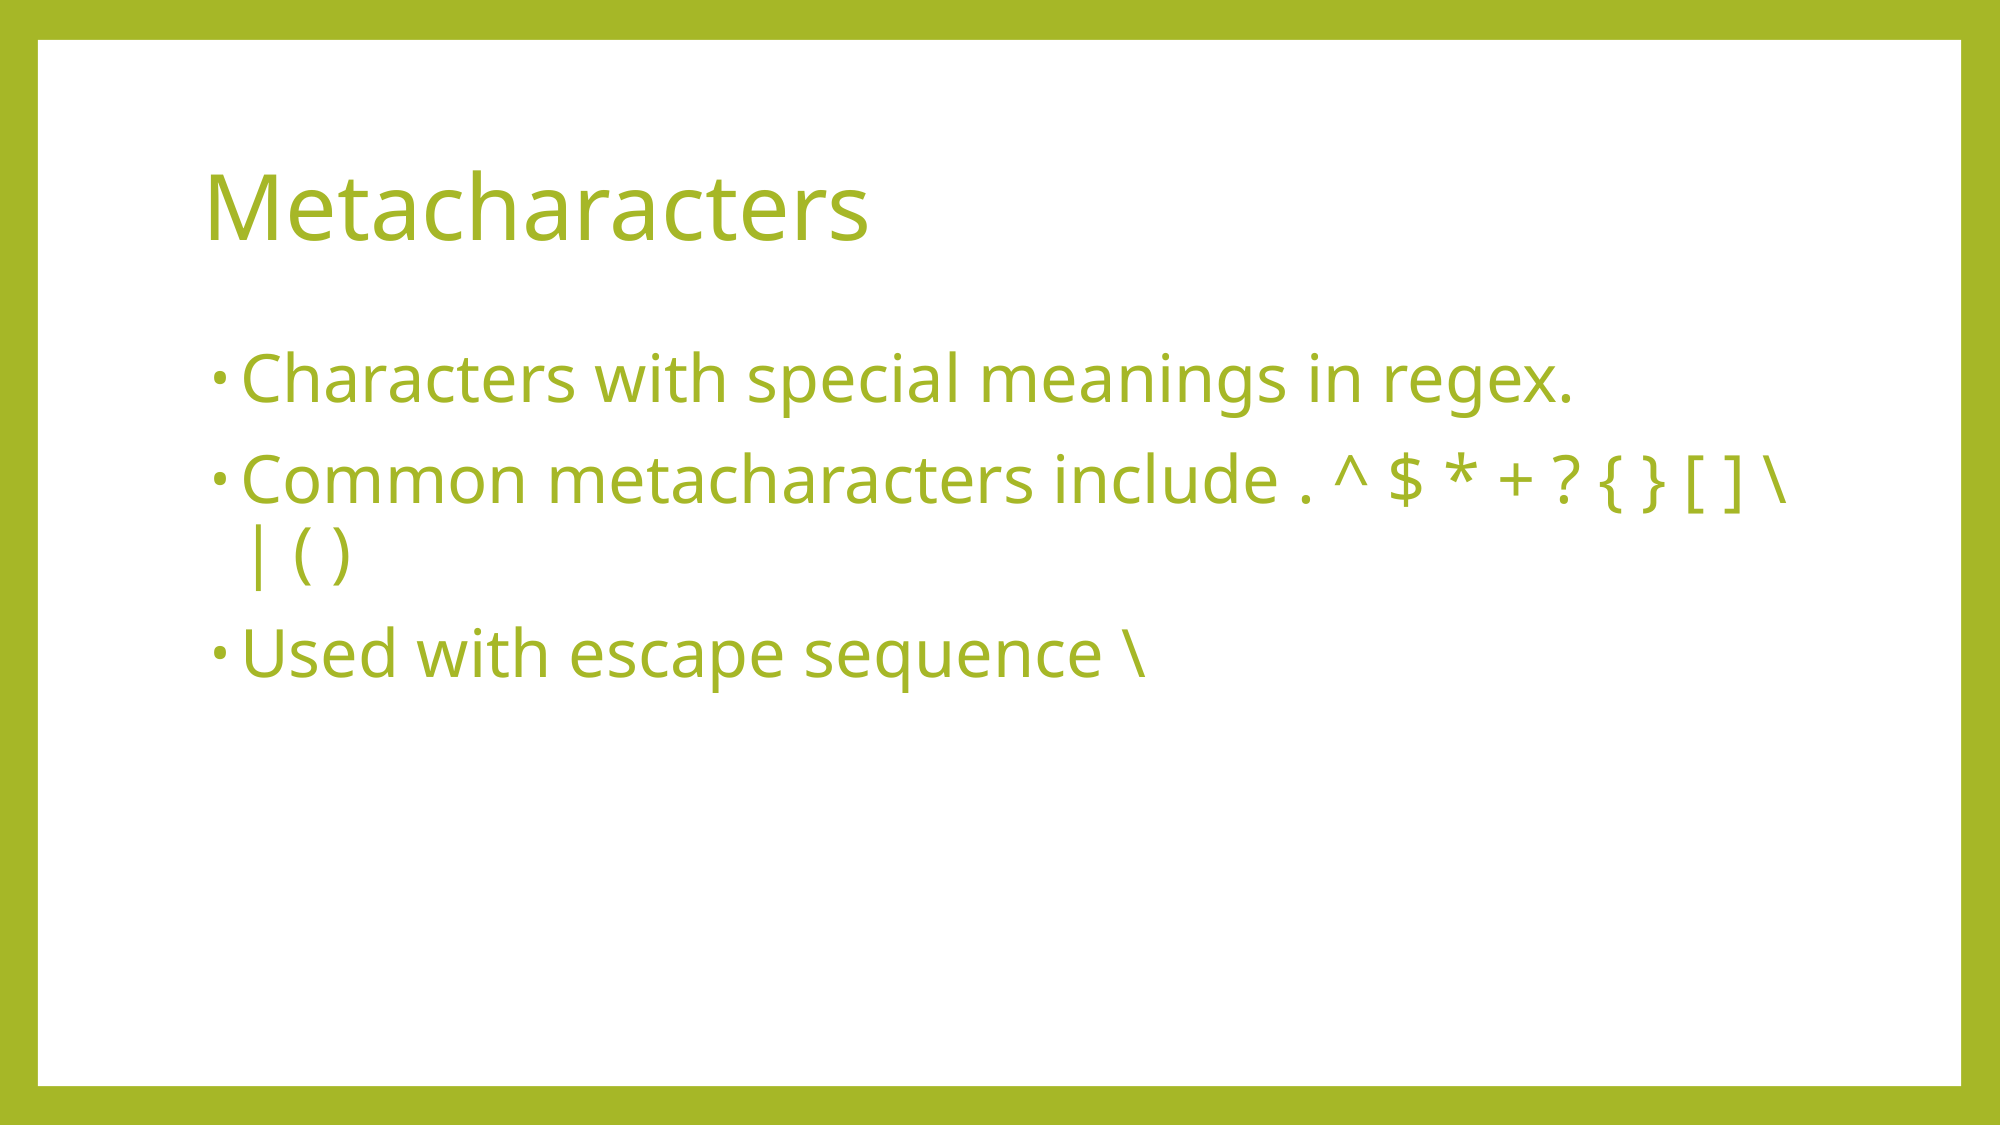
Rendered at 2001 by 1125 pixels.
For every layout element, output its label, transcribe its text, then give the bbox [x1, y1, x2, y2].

list Characters with special meanings in regex. Common metacharacters include . ^ $ * + ? { } [ ] \ | ( ) Used with escape sequence \ [187, 337, 1808, 1000]
title Metacharacters [187, 99, 1808, 323]
